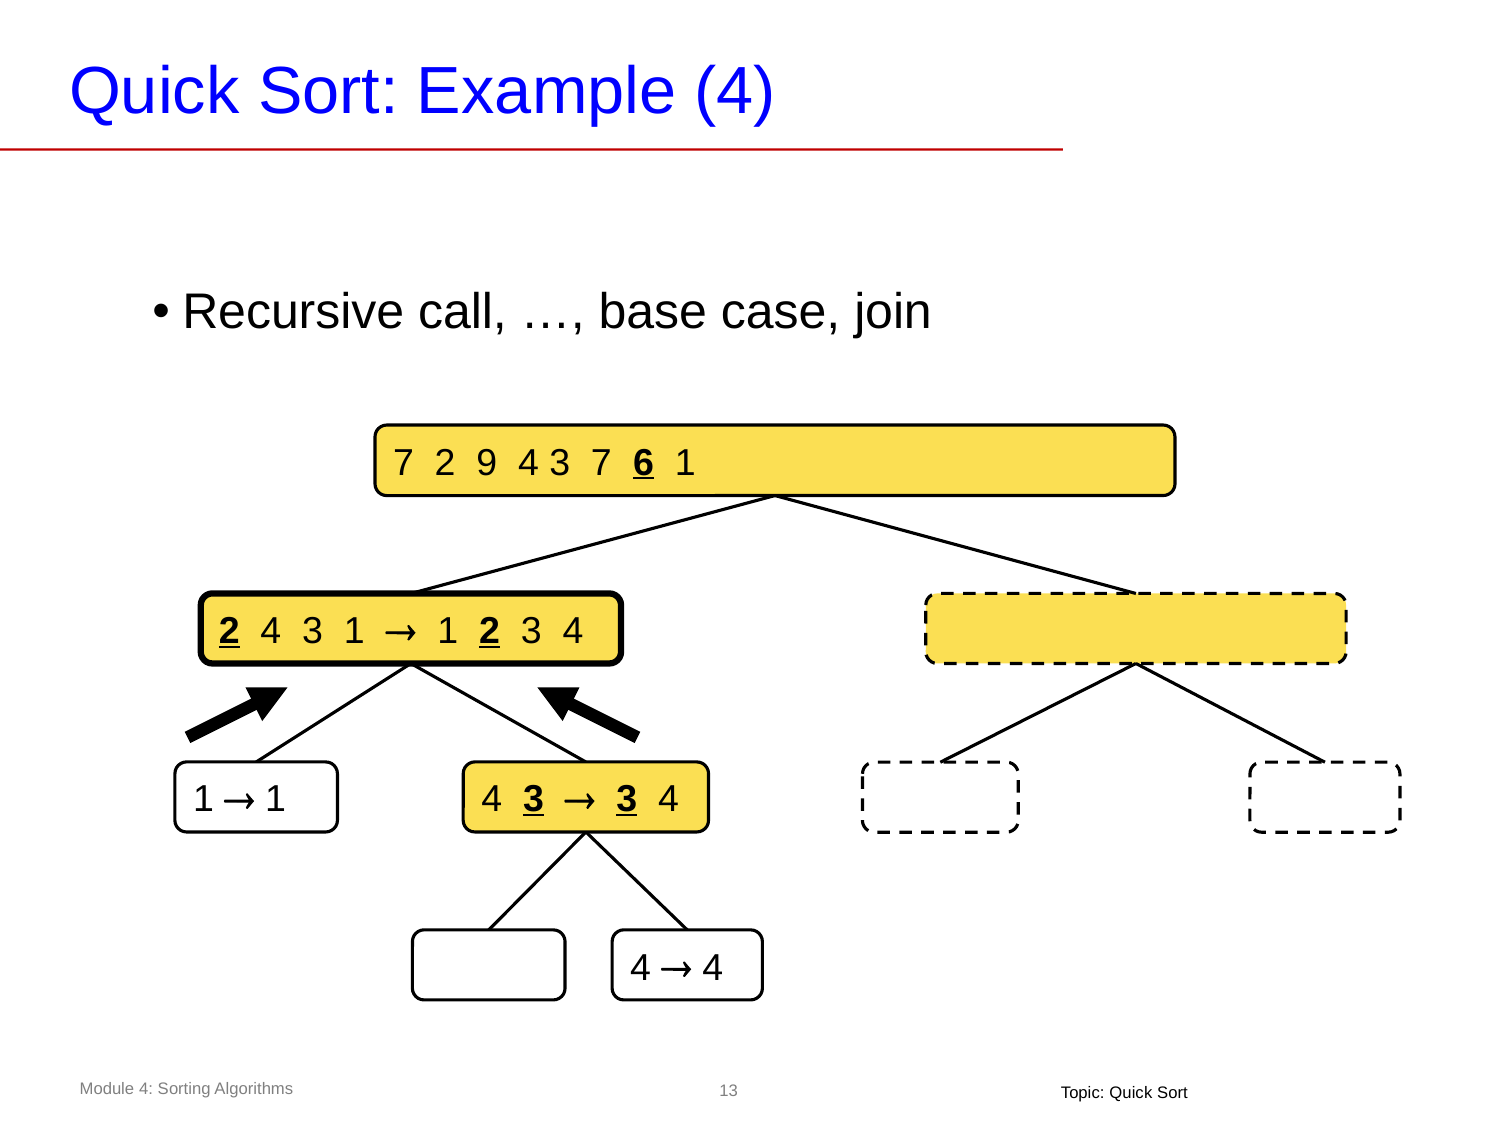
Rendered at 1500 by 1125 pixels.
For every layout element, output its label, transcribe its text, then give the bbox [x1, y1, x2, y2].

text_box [940, 663, 1133, 763]
text_box 4  4 [612, 929, 763, 1000]
list Recursive call, …, base case, join [136, 274, 1413, 388]
text_box 2 4 3 1  1 2 3 4 [200, 593, 622, 664]
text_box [255, 663, 412, 763]
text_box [410, 666, 587, 761]
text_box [585, 831, 688, 931]
text_box Topic: Quick Sort [1045, 1082, 1204, 1108]
text_box 7 2 9 4 3 7 6 1 [375, 425, 1176, 496]
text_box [774, 496, 1137, 593]
title Quick Sort: Example (4) [57, 41, 1173, 133]
text_box 4 3  3 4 [463, 761, 709, 832]
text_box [1135, 663, 1326, 763]
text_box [488, 831, 584, 931]
text_box [412, 929, 566, 1000]
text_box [410, 496, 773, 591]
text_box [925, 593, 1347, 664]
text_box 3  3 [862, 762, 1019, 833]
text_box 1  1 [174, 761, 338, 832]
text_box 8  8 [1249, 762, 1400, 833]
